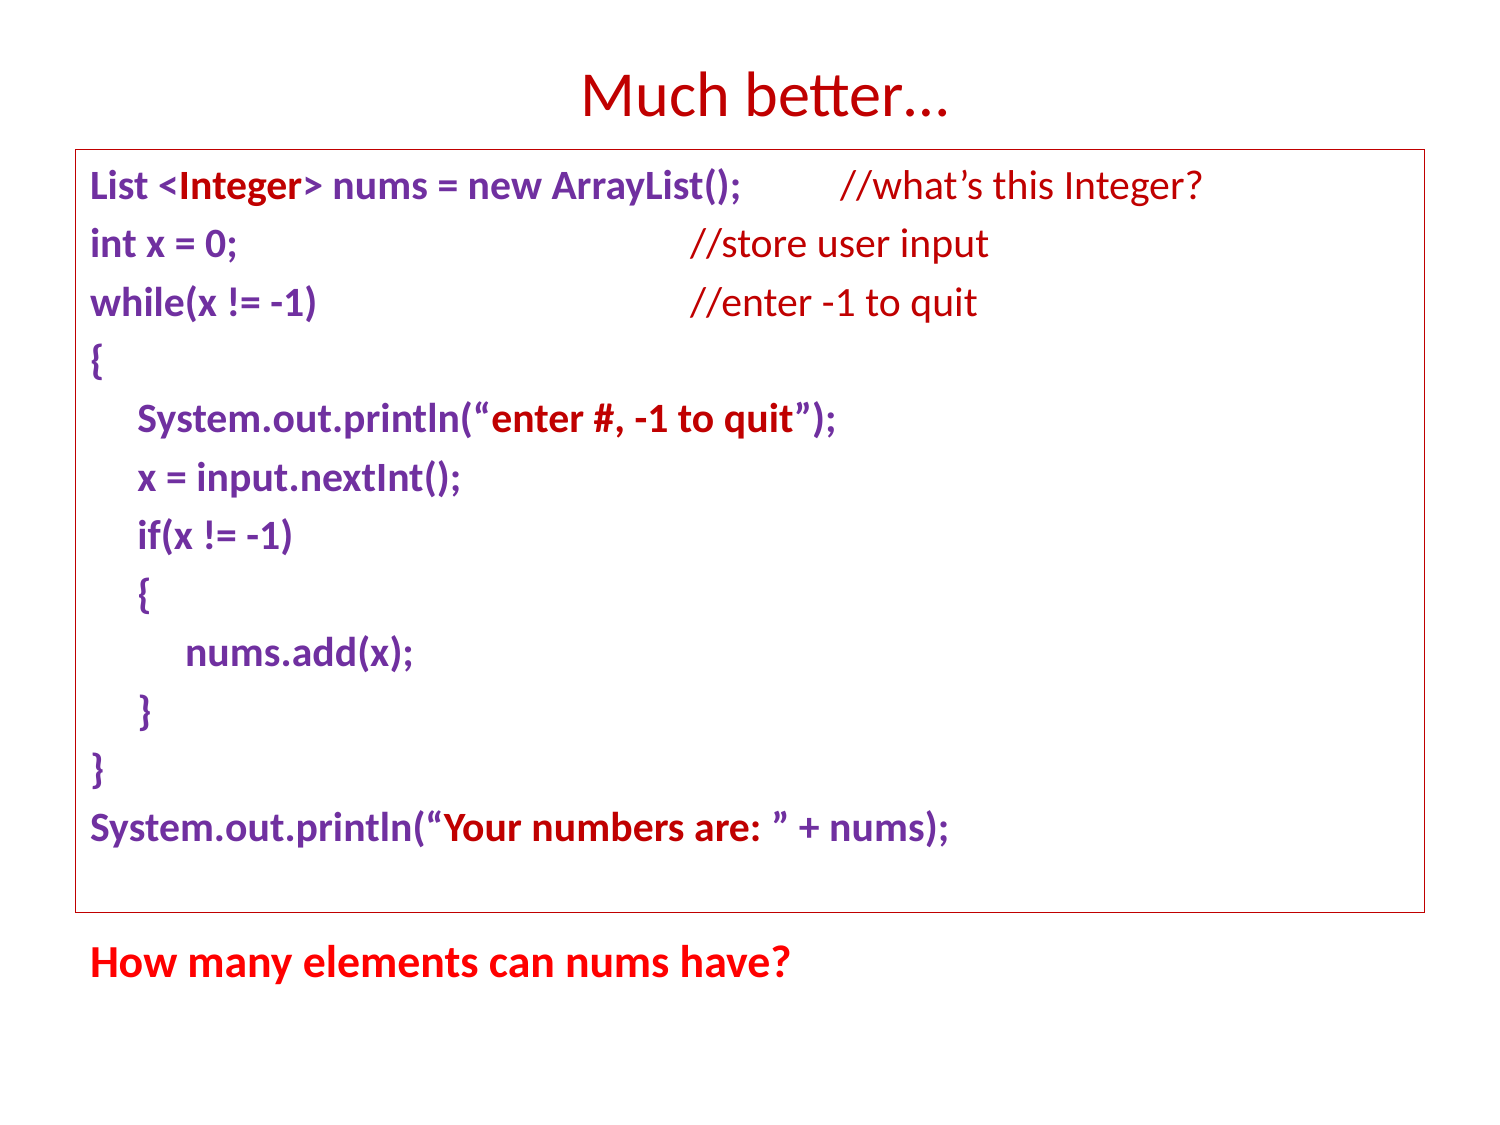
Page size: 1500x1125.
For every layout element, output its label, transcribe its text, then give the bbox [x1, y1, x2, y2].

list List <Integer> nums = new ArrayList(); //what’s this Integer? int x = 0; //store user input while(x != -1) //enter -1 to quit { System.out.println(“enter #, -1 to quit”); x = input.nextInt(); if(x != -1) { nums.add(x); } } System.out.println(“Your numbers are: ” + nums); [75, 149, 1425, 912]
text_box How many elements can nums have? [74, 912, 1425, 1005]
title Much better… [75, 45, 1425, 138]
